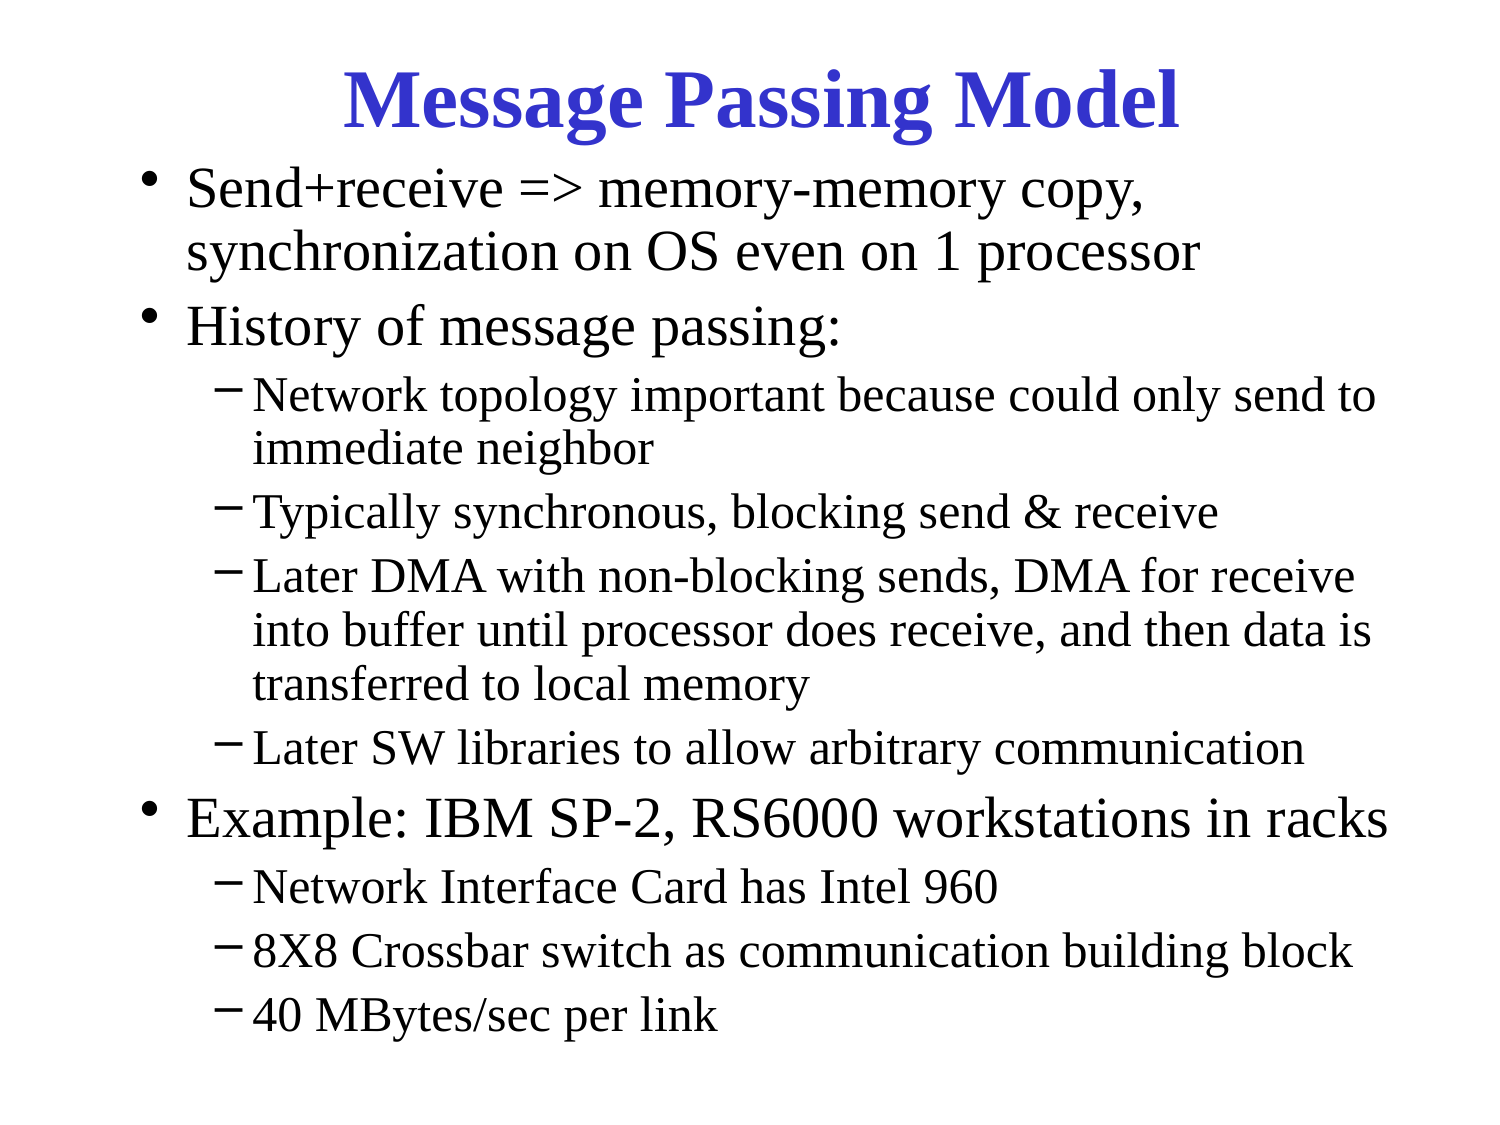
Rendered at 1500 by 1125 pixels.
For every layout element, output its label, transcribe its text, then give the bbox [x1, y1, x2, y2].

list Send+receive => memory-memory copy, synchronization on OS even on 1 processor History of message passing: Network topology important because could only send to immediate neighbor Typically synchronous, blocking send & receive Later DMA with non-blocking sends, DMA for receive into buffer until processor does receive, and then data is transferred to local memory Later SW libraries to allow arbitrary communication Example: IBM SP-2, RS6000 workstations in racks Network Interface Card has Intel 960 8X8 Crossbar switch as communication building block 40 MBytes/sec per link [124, 149, 1407, 826]
title Message Passing Model [124, 0, 1401, 149]
